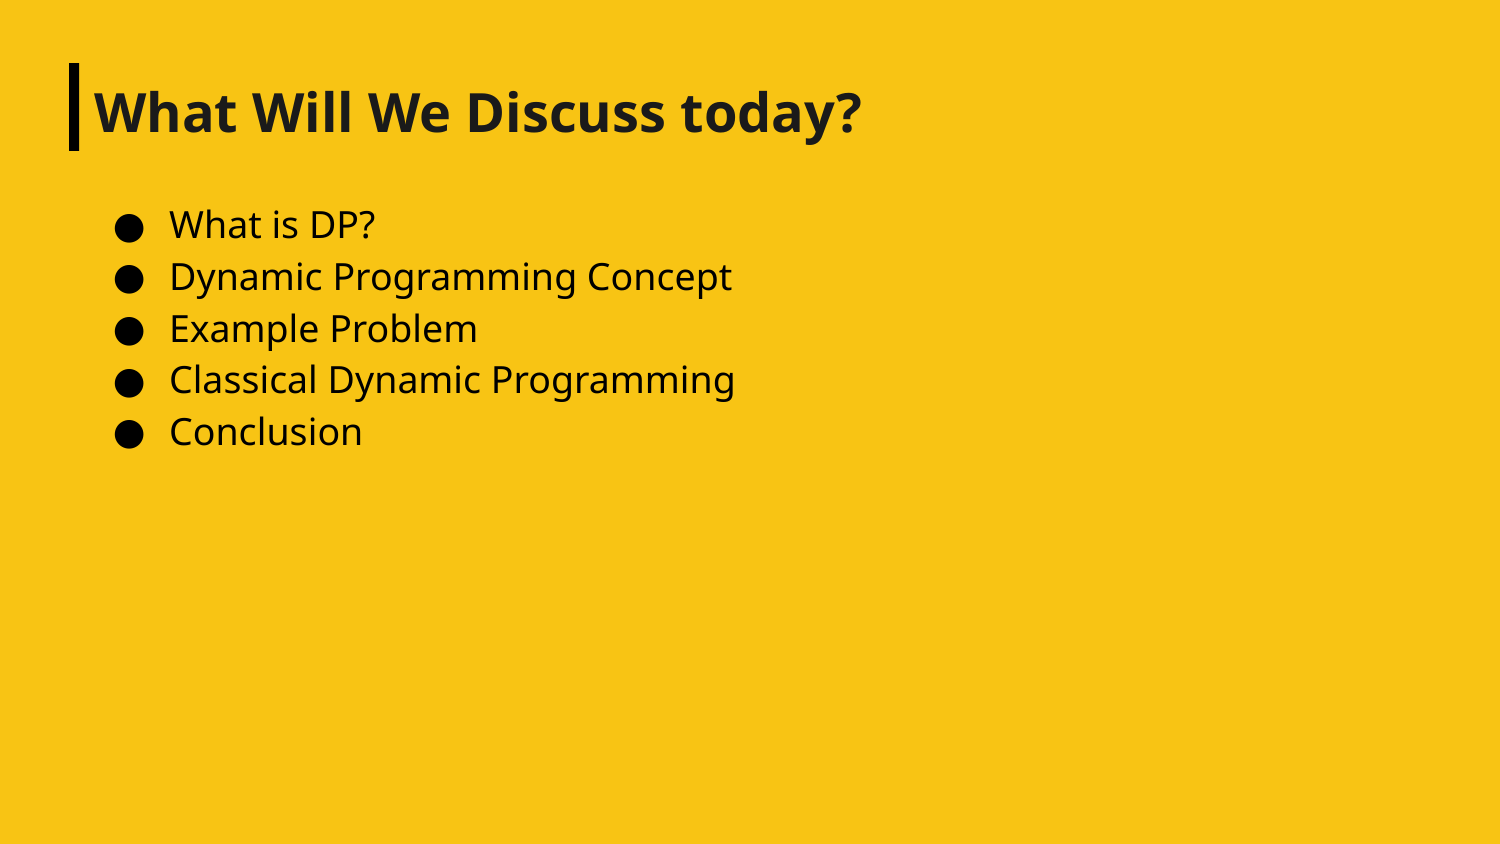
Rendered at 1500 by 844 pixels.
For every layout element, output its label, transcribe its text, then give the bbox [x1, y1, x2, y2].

list What is DP? Dynamic Programming Concept Example Problem Classical Dynamic Programming Conclusion [79, 179, 1421, 551]
title What Will We Discuss today? [79, 63, 1421, 151]
